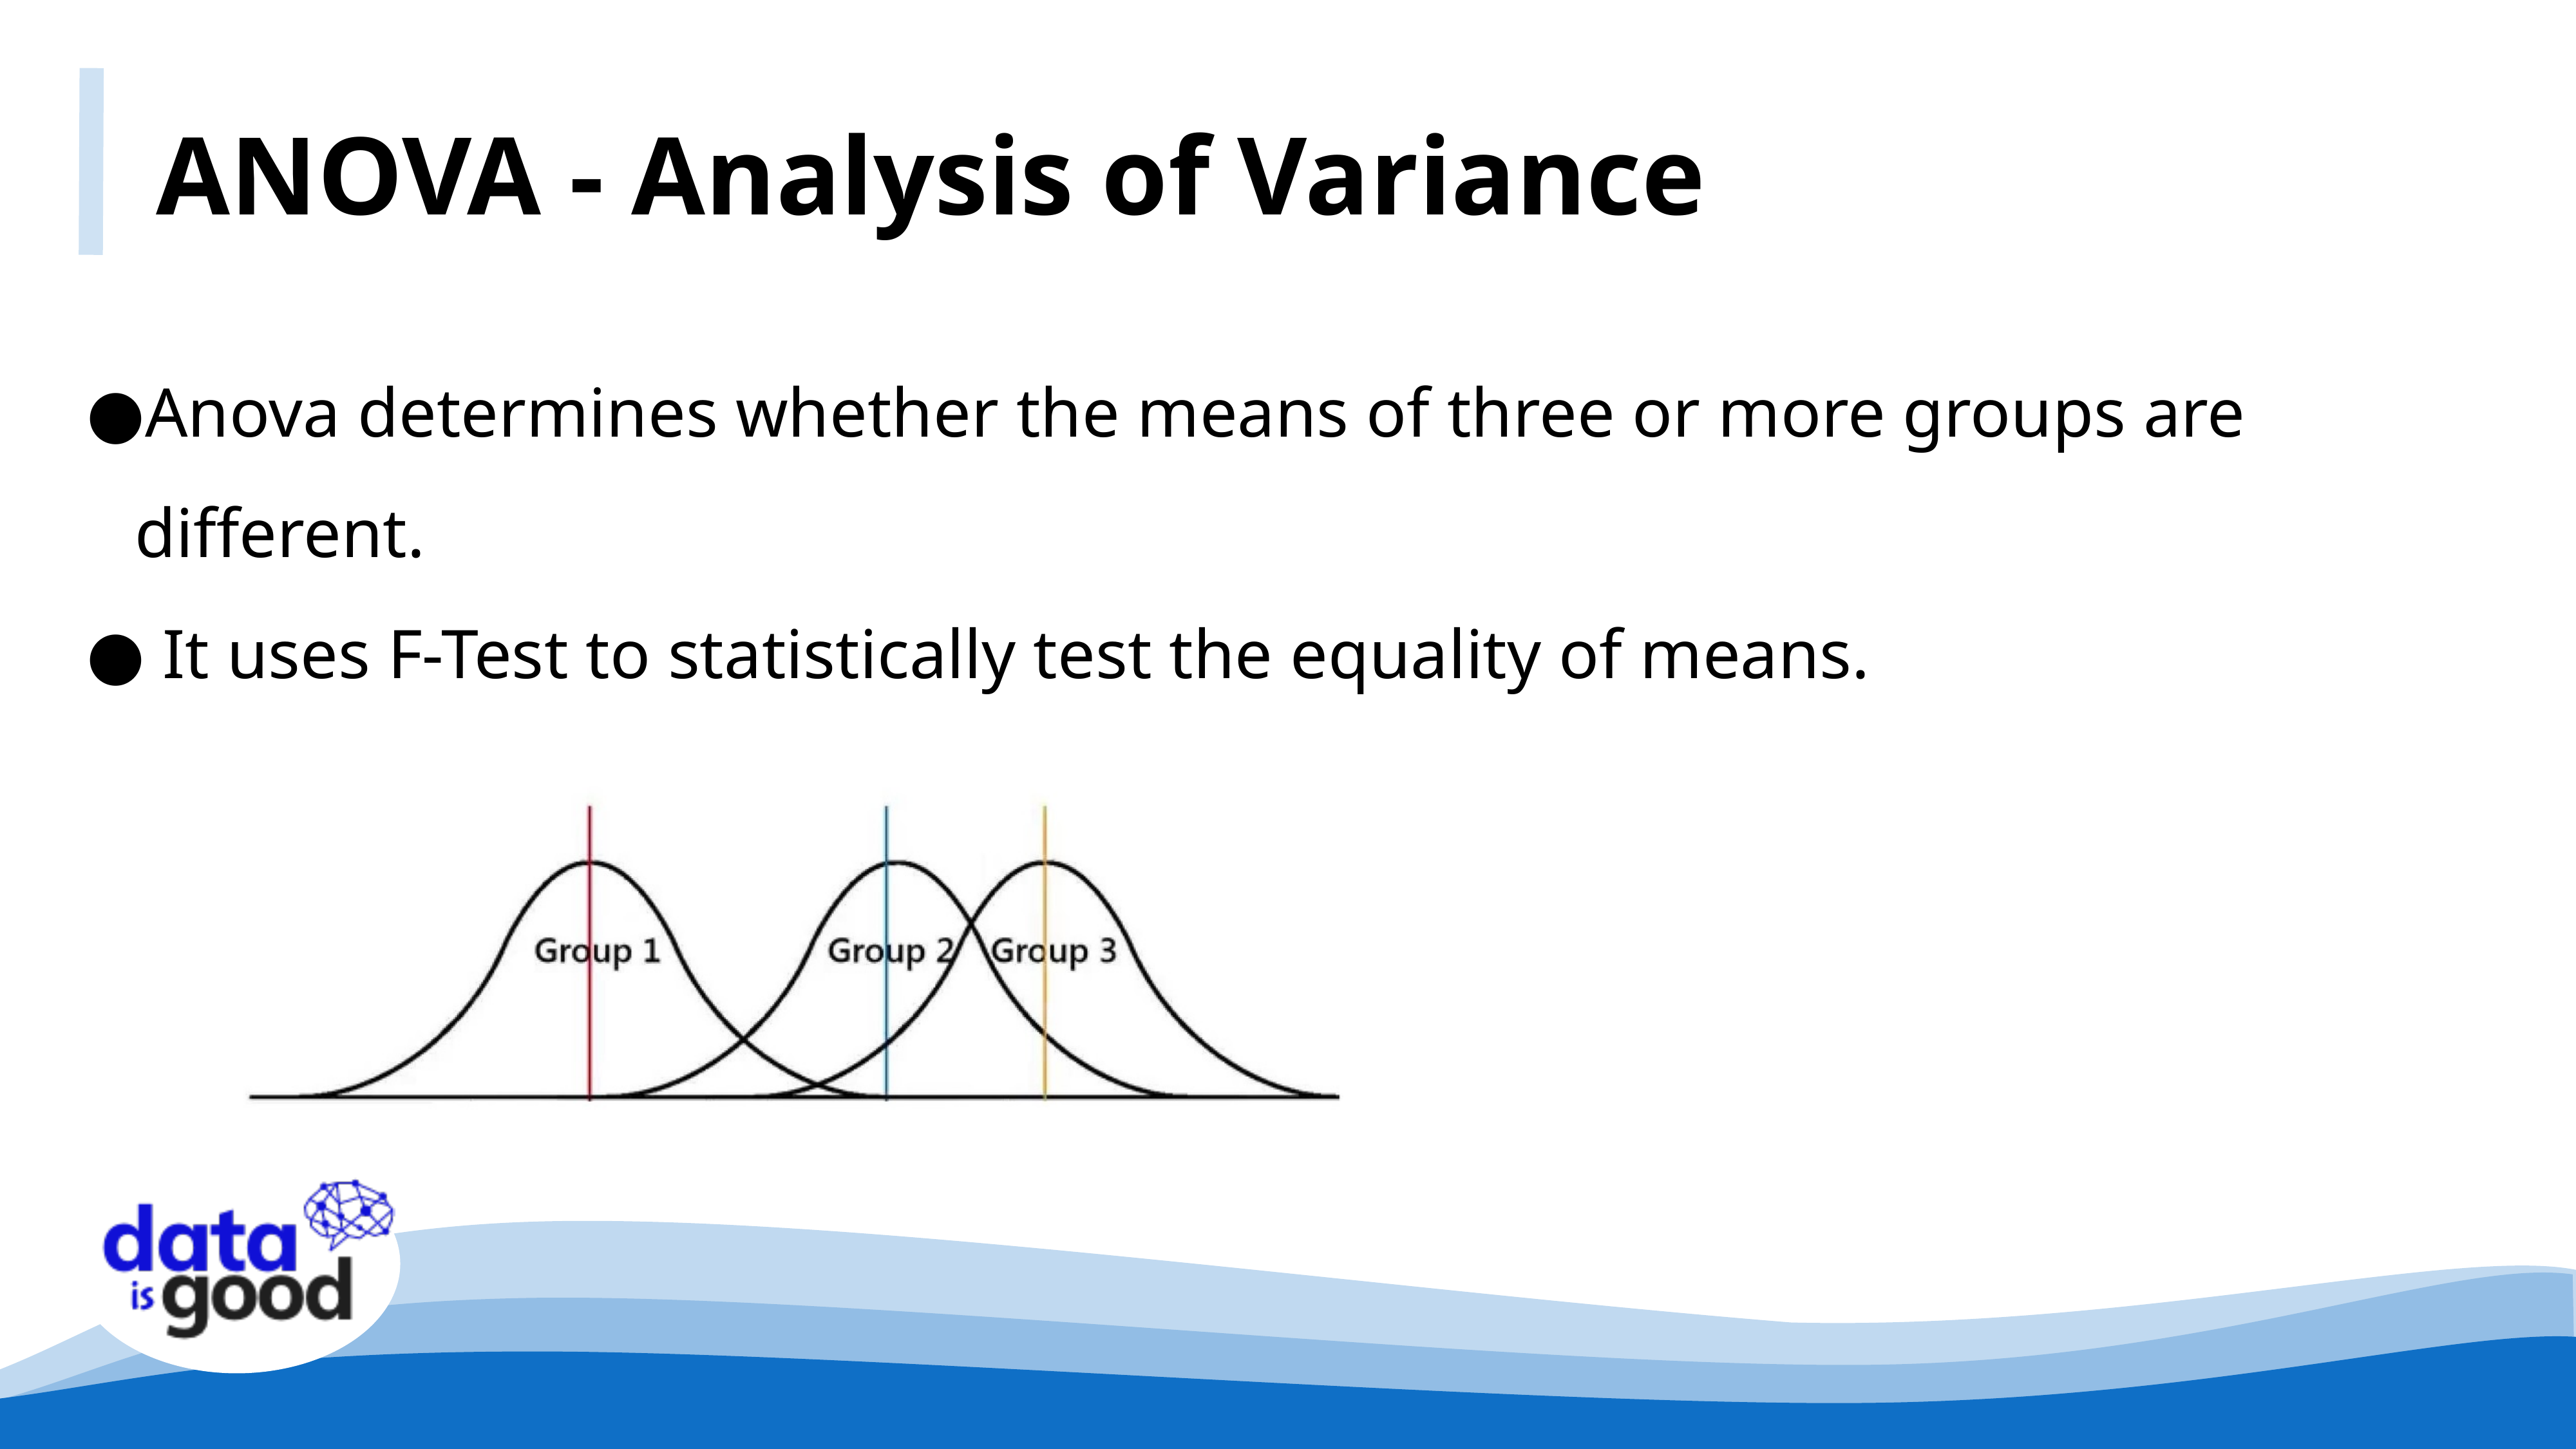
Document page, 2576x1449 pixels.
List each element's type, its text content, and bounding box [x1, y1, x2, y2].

picture [101, 1177, 395, 1381]
text_box ANOVA - Analysis of Variance [146, 97, 1984, 225]
picture [236, 707, 1343, 1112]
text_box Anova determines whether the means of three or more groups are different. It uses F-Test to statistically test the equality of means. [77, 319, 2448, 681]
